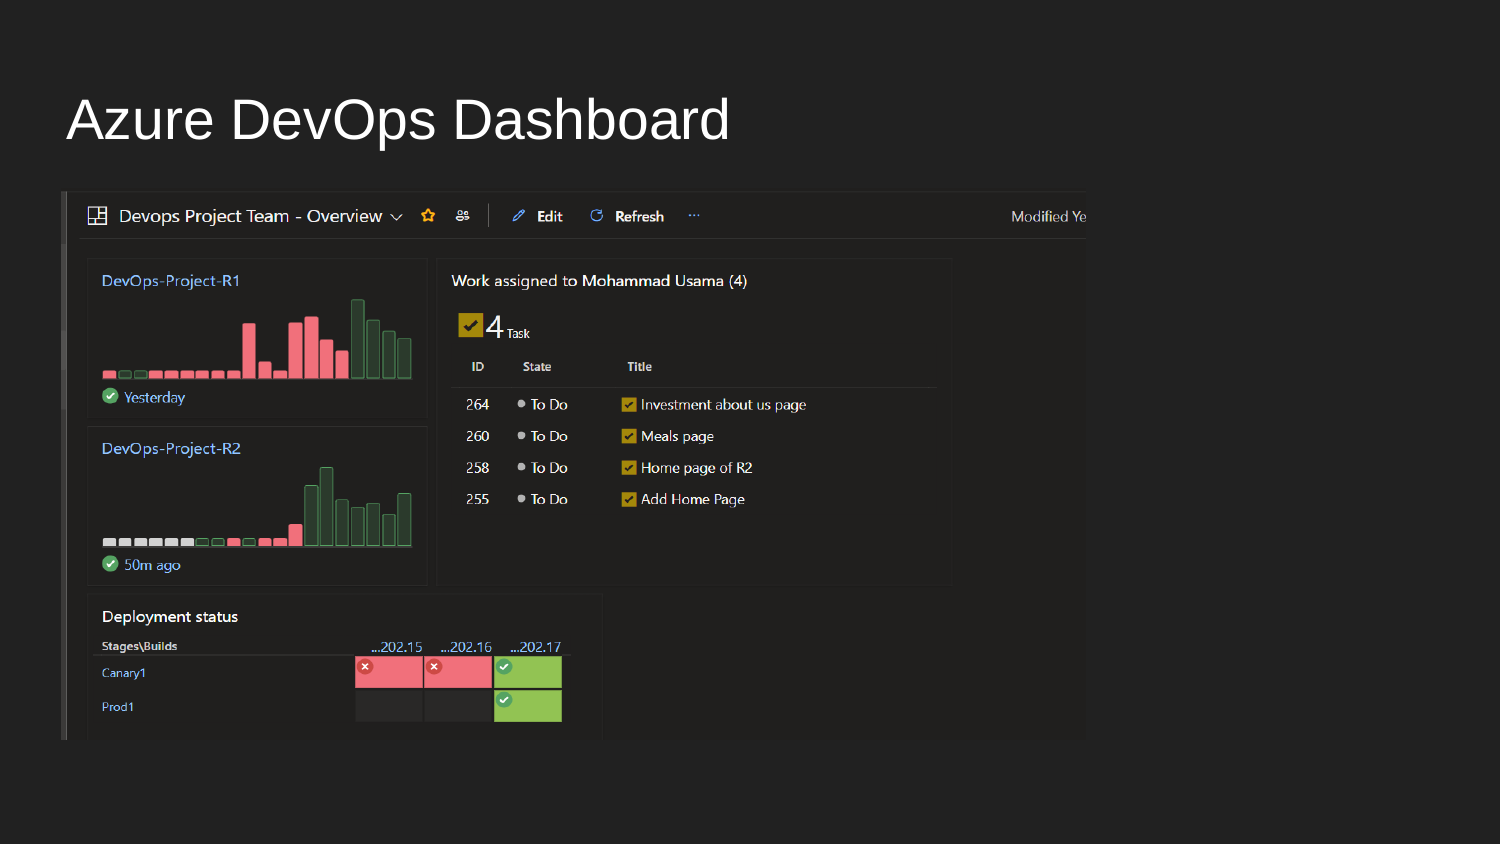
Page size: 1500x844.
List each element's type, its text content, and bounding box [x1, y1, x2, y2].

picture [61, 188, 1086, 740]
title Azure DevOps Dashboard [51, 72, 1449, 167]
